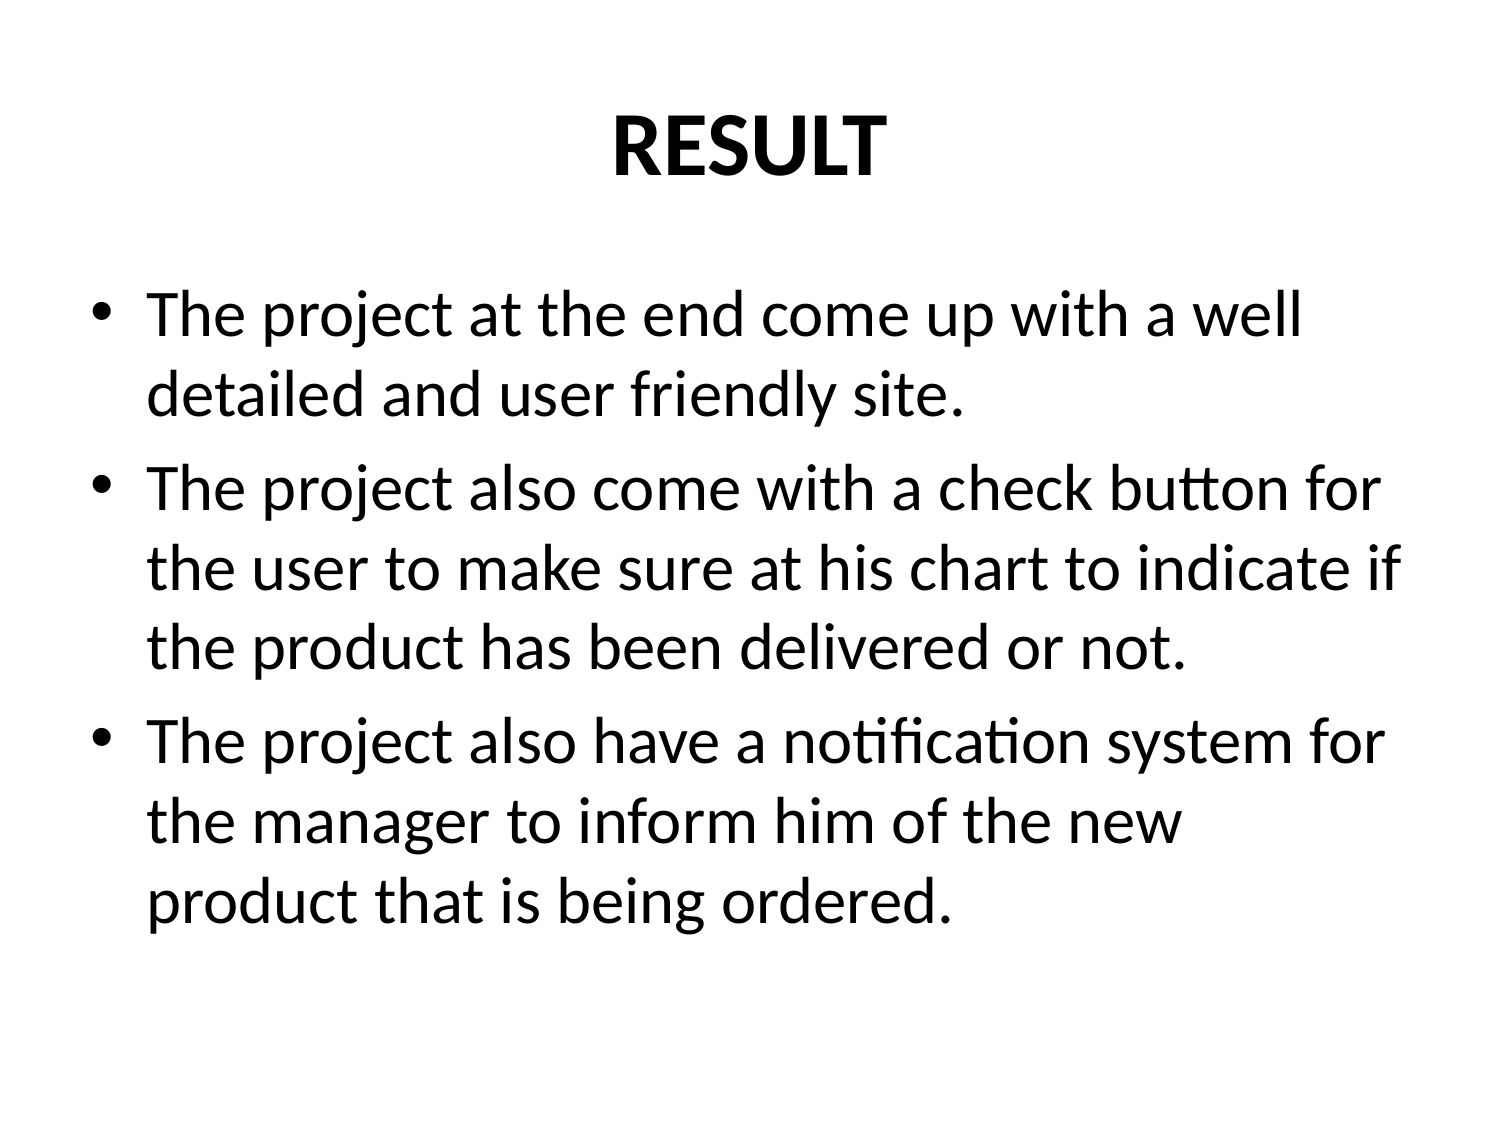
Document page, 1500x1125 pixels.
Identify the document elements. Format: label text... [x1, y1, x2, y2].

list The project at the end come up with a well detailed and user friendly site. The project also come with a check button for the user to make sure at his chart to indicate if the product has been delivered or not. The project also have a notification system for the manager to inform him of the new product that is being ordered. [75, 262, 1425, 1005]
title RESULT [75, 45, 1425, 233]
